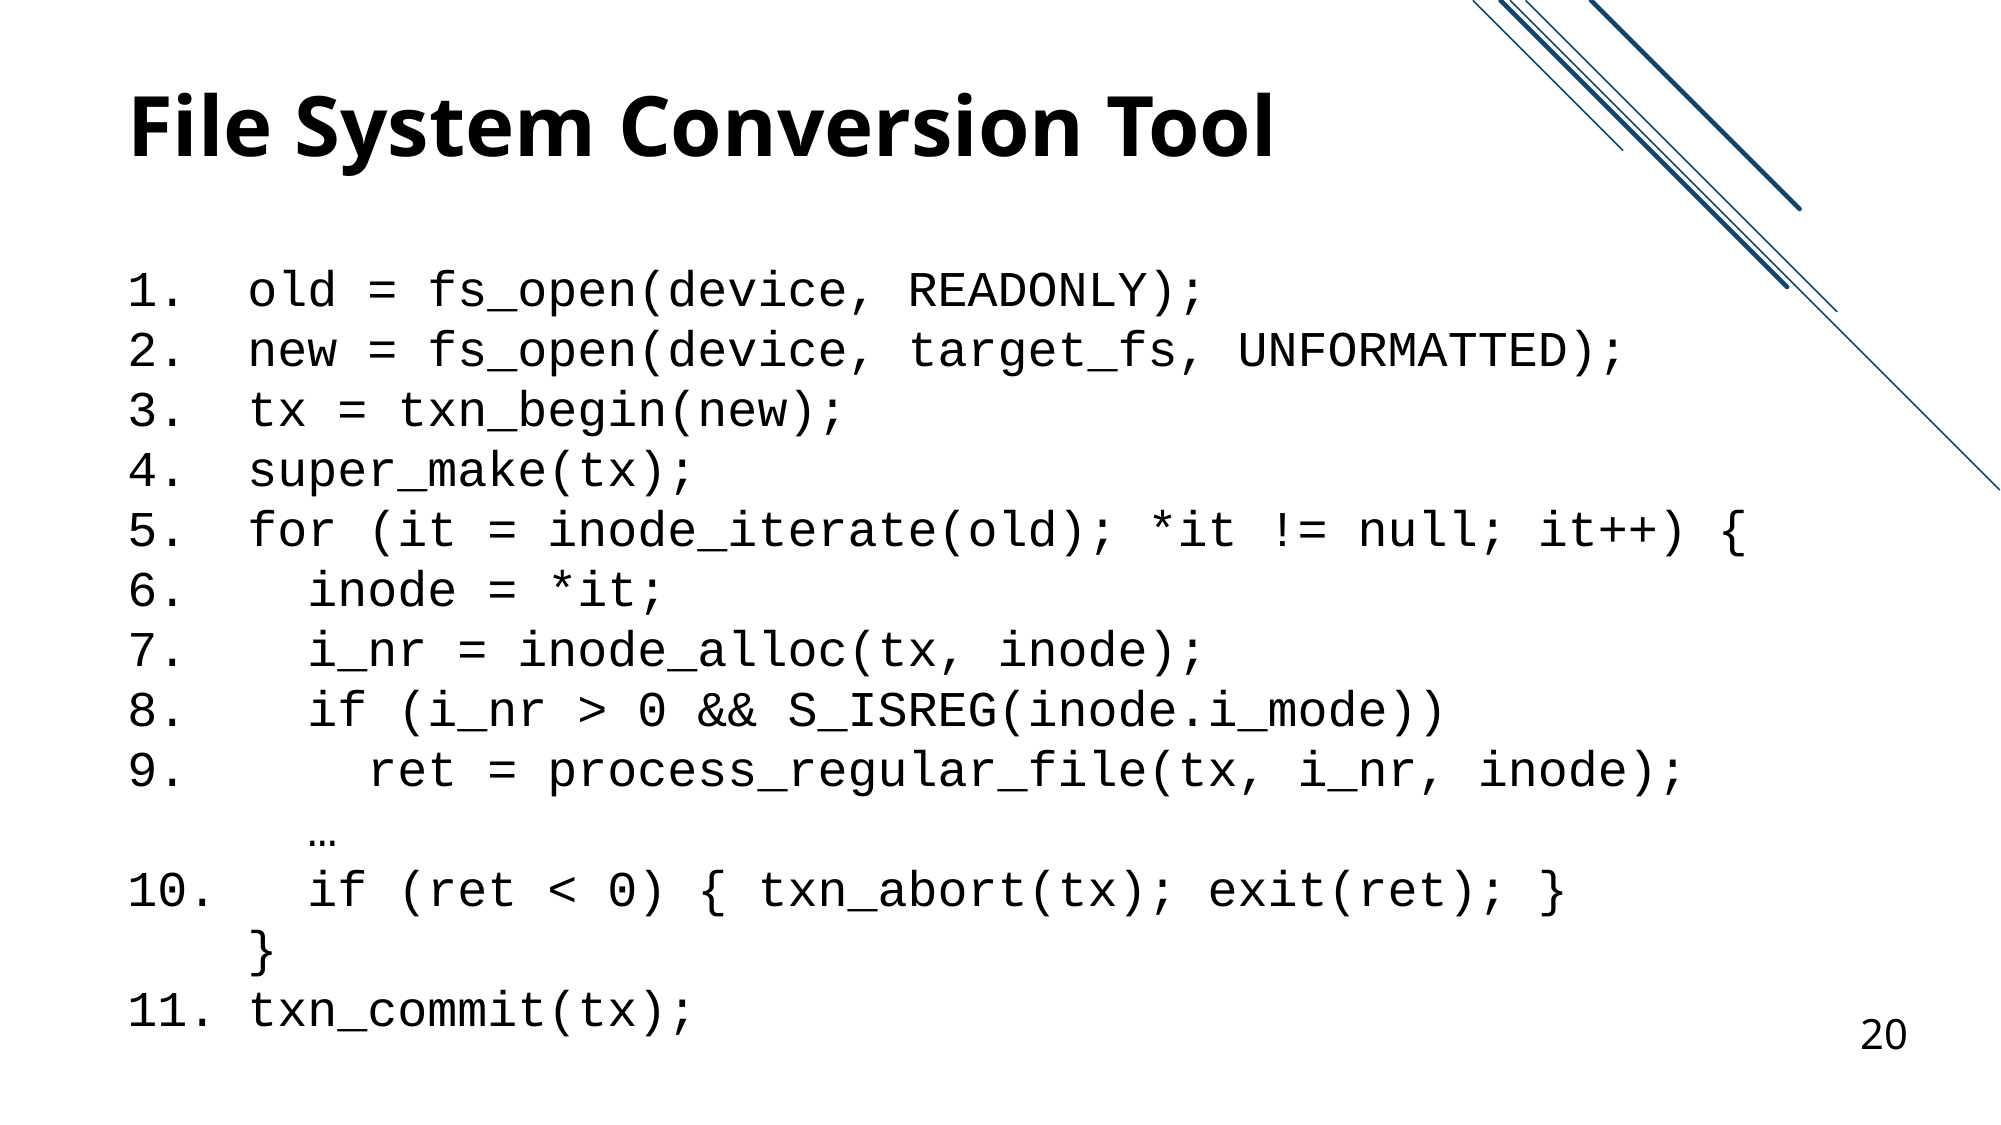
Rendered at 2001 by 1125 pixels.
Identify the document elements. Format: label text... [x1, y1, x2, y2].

title File System Conversion Tool [112, 0, 1800, 248]
slide_number 20 [1799, 992, 1924, 1073]
list 1. old = fs_open(device, READONLY); 2. new = fs_open(device, target_fs, UNFORMATTED); 3. tx = txn_begin(new); 4. super_make(tx); 5. for (it = inode_iterate(old); *it != null; it++) { 6. inode = *it; 7. i_nr = inode_alloc(tx, inode); 8. if (i_nr > 0 && S_ISREG(inode.i_mode)) 9. ret = process_regular_file(tx, i_nr, inode); … 10. if (ret < 0) { txn_abort(tx); exit(ret); } } 11. txn_commit(tx); [112, 248, 1800, 1013]
